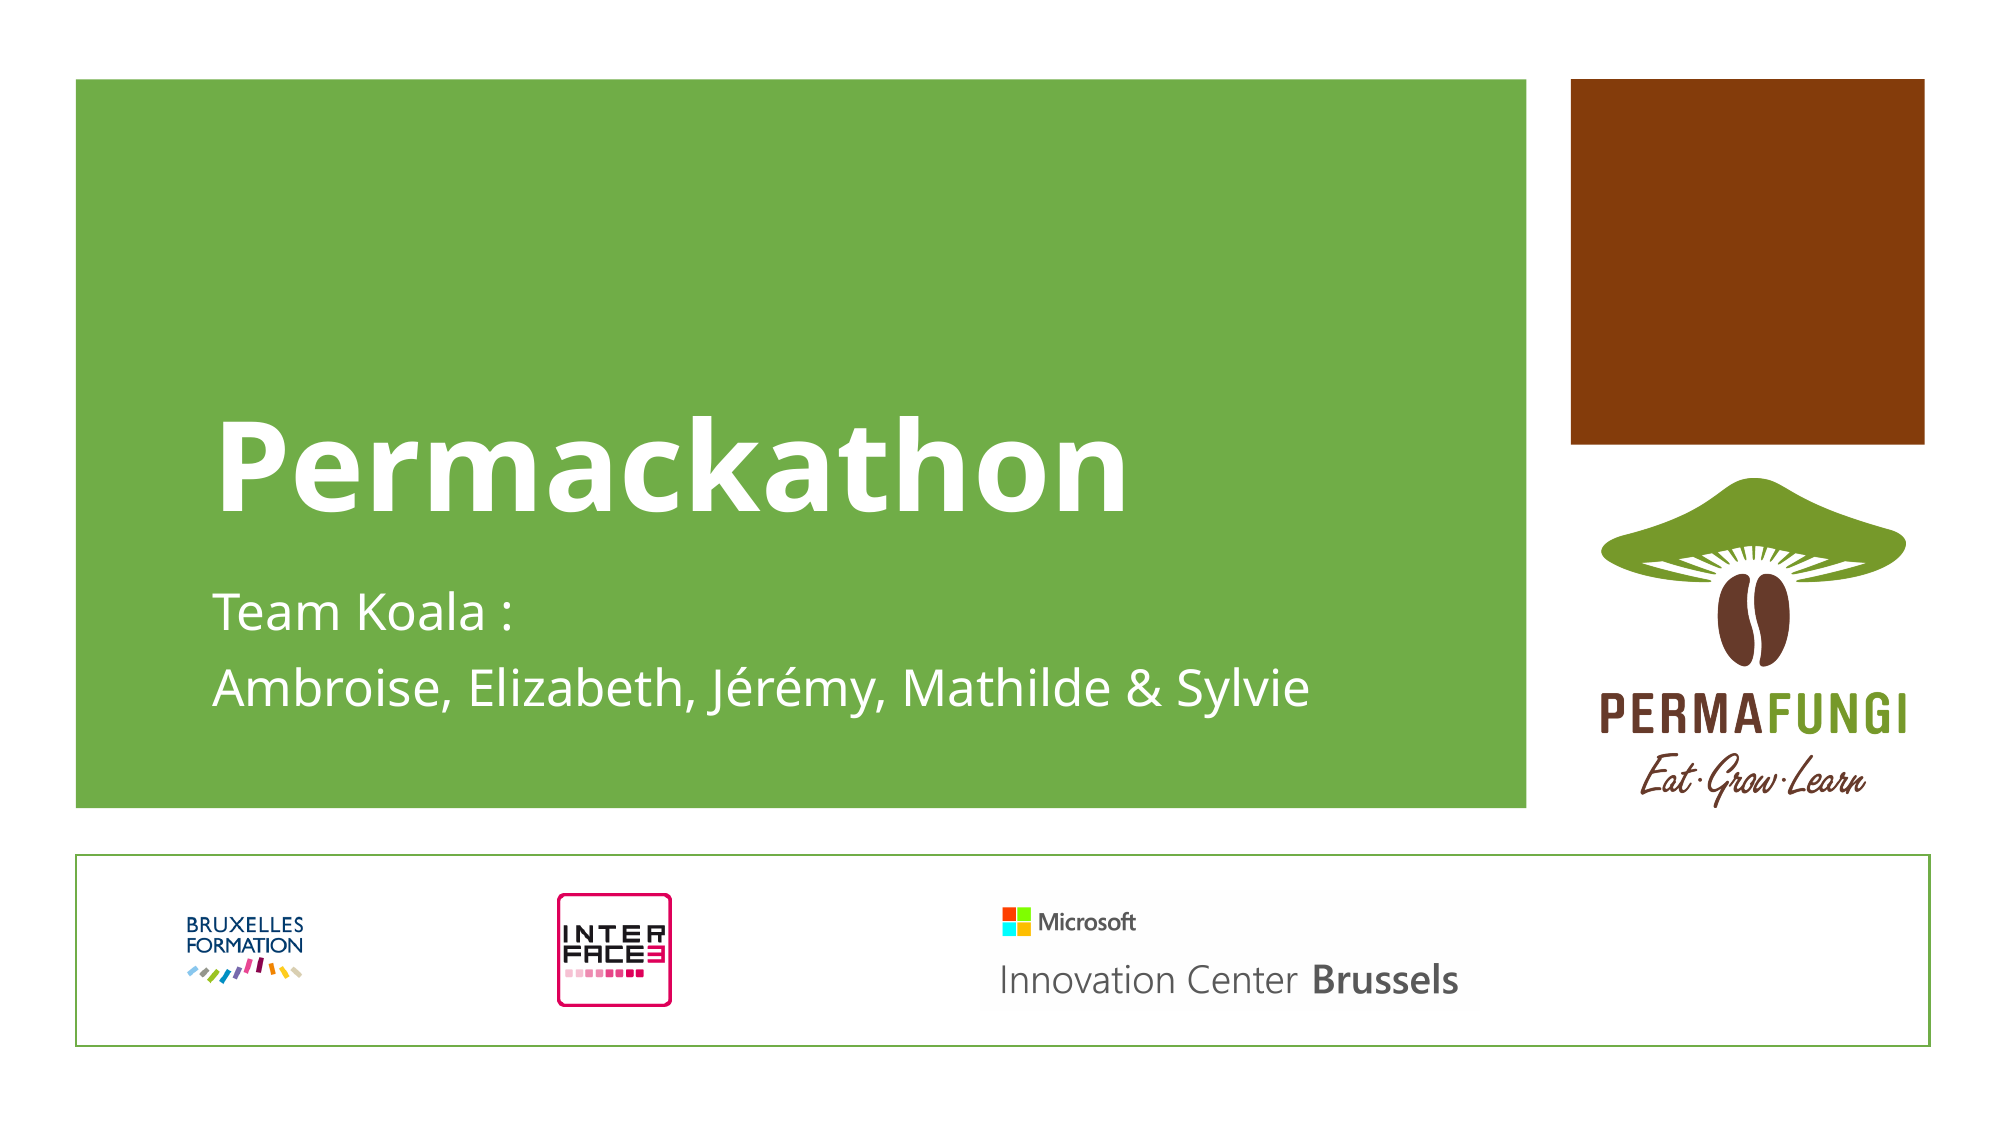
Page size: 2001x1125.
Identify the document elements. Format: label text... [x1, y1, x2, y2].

text_box [75, 854, 1931, 1047]
title Permackathon [197, 154, 1762, 546]
picture [1593, 478, 1906, 808]
picture [185, 891, 304, 1010]
text_box [75, 78, 1527, 809]
picture [980, 890, 1480, 1011]
picture [555, 890, 673, 1010]
text_box [1570, 78, 1926, 446]
subtitle Team Koala : Ambroise, Elizabeth, Jérémy, Mathilde & Sylvie [197, 578, 1698, 833]
